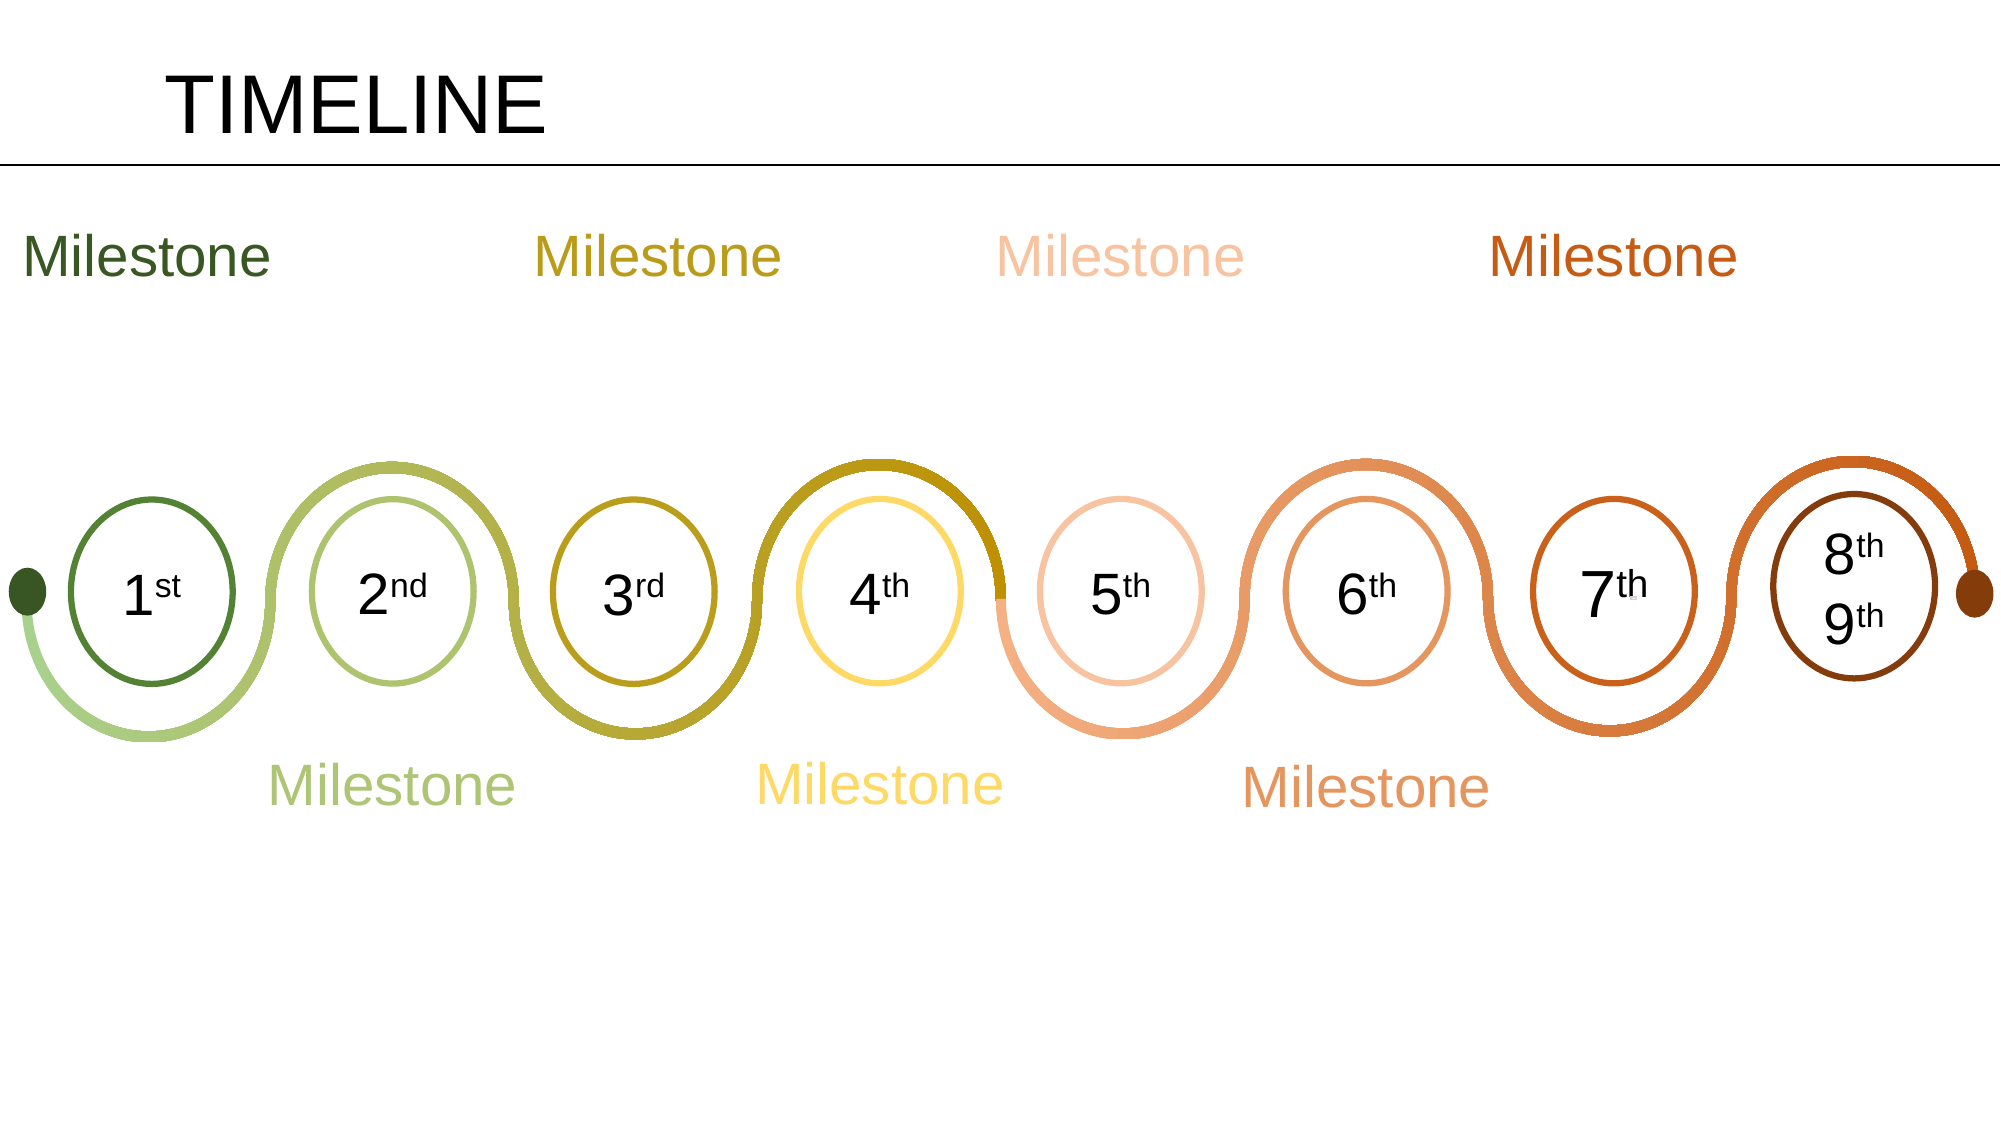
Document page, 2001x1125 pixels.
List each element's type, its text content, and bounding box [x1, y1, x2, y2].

text_box Milestone [517, 211, 799, 296]
text_box Milestone [980, 211, 1262, 296]
text_box Milestone [0, 211, 294, 296]
text_box Milestone [738, 743, 1022, 824]
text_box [8, 455, 1994, 743]
text_box Milestone [1224, 743, 1509, 827]
text_box Milestone [1473, 211, 1755, 296]
text_box Milestone [249, 743, 536, 825]
text_box TIMELINE [0, 42, 2000, 158]
